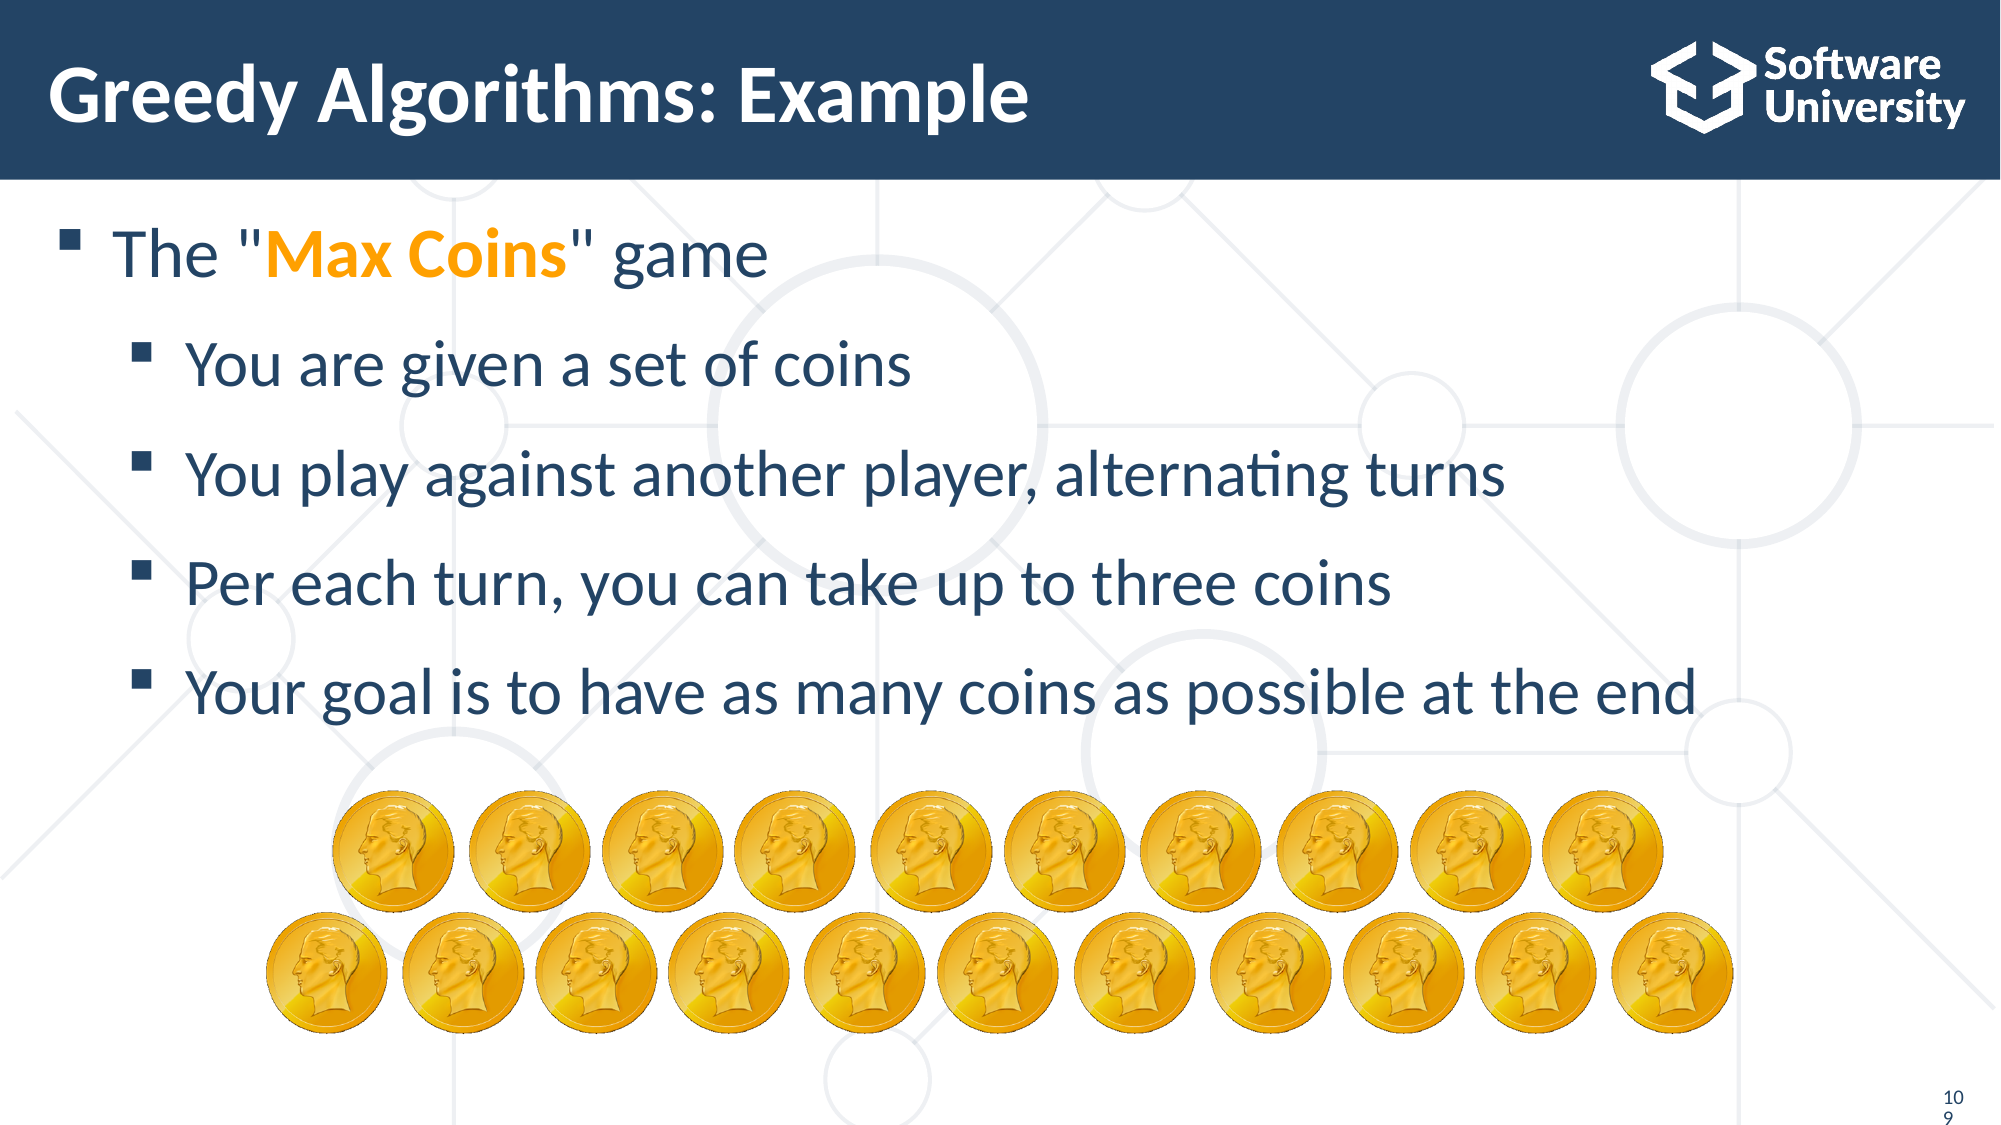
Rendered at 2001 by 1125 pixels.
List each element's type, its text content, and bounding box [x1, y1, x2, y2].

title Greedy Algorithms: Example [31, 16, 1625, 162]
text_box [258, 782, 1741, 1041]
list The "Max Coins" game You are given a set of coins You play against another player, alternating turns Per each turn, you can take up to three coins Your goal is to have as many coins as possible at the end [36, 196, 1843, 750]
picture [1651, 41, 1966, 134]
slide_number 109 [1927, 1067, 1989, 1117]
